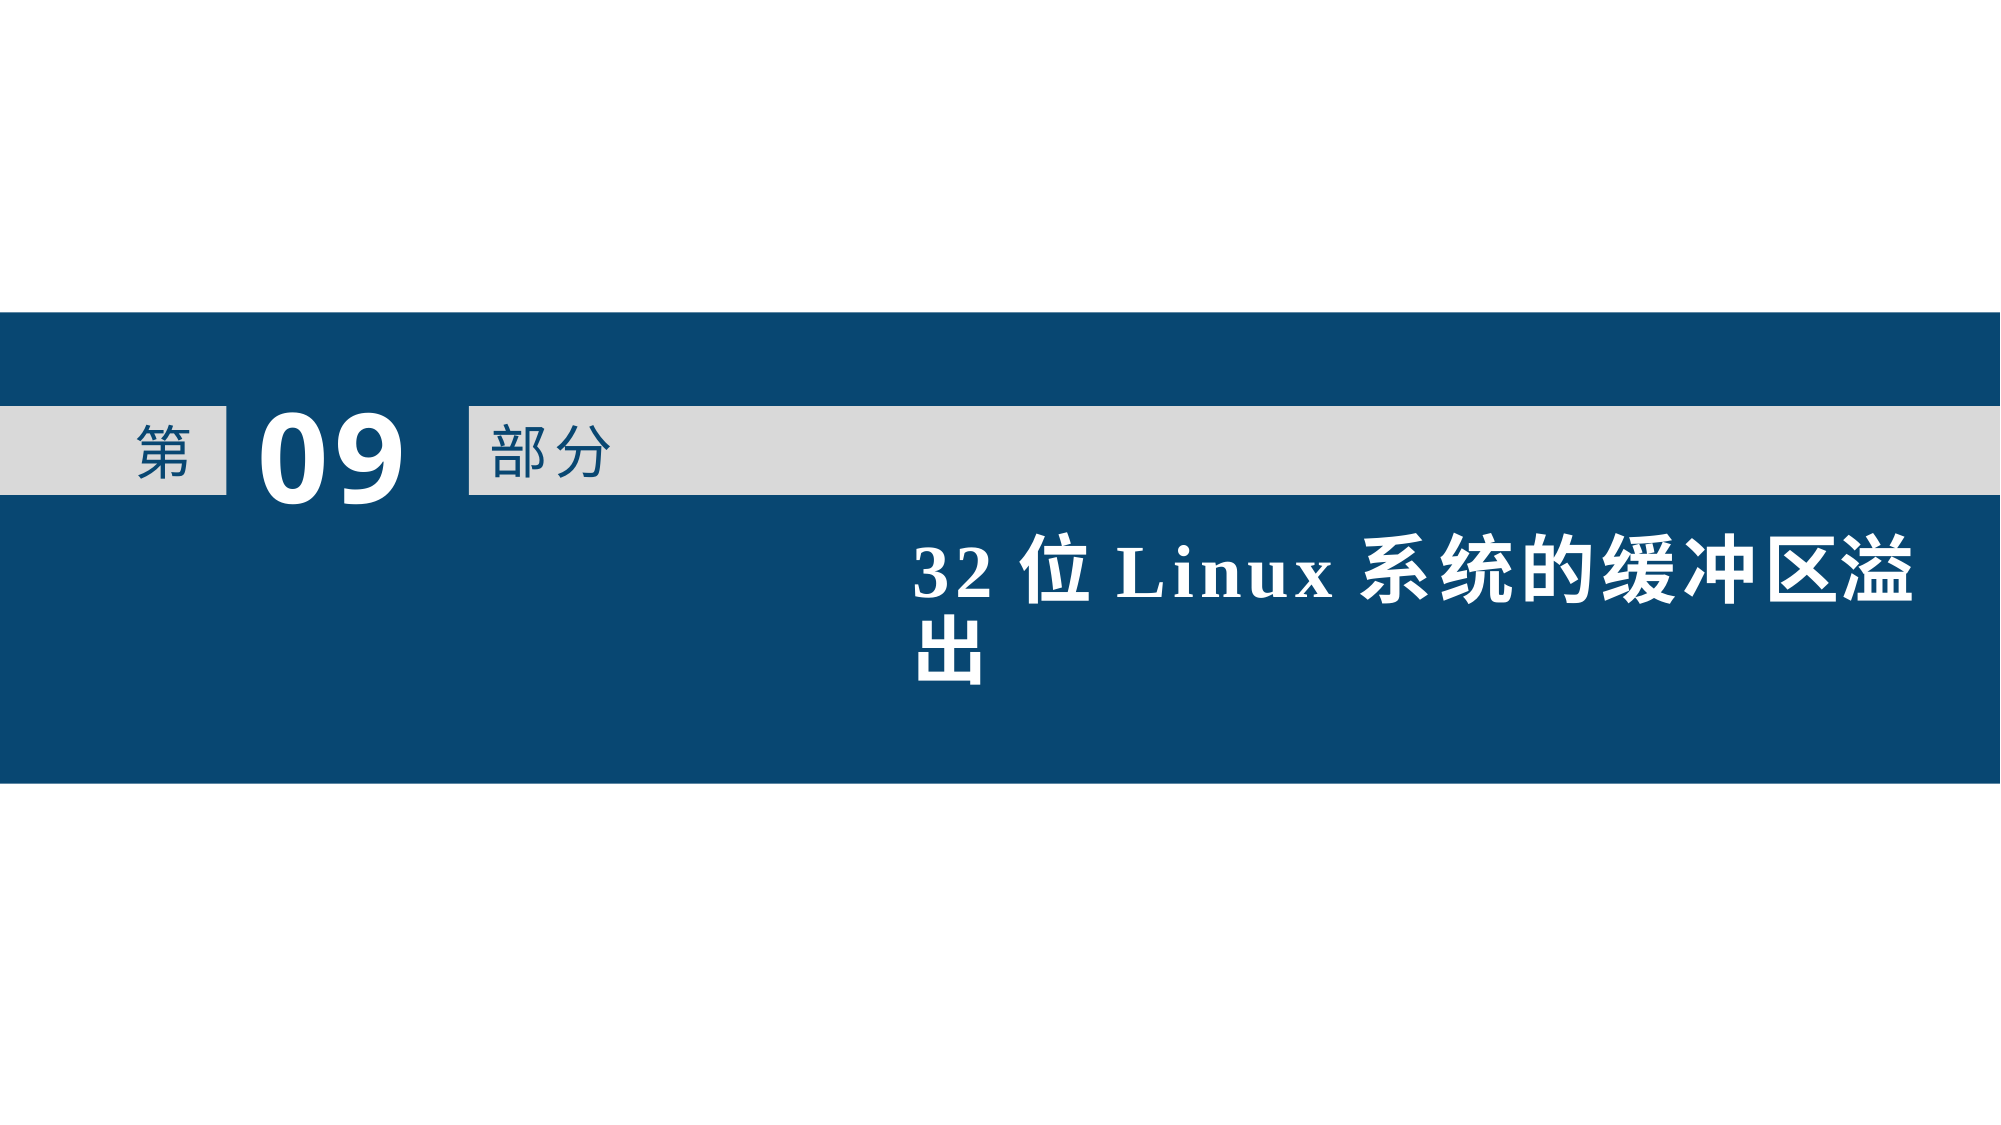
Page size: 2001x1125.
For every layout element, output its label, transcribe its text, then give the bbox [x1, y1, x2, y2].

list 09 [242, 387, 523, 595]
title 32位Linux系统的缓冲区溢出 [897, 565, 2000, 662]
